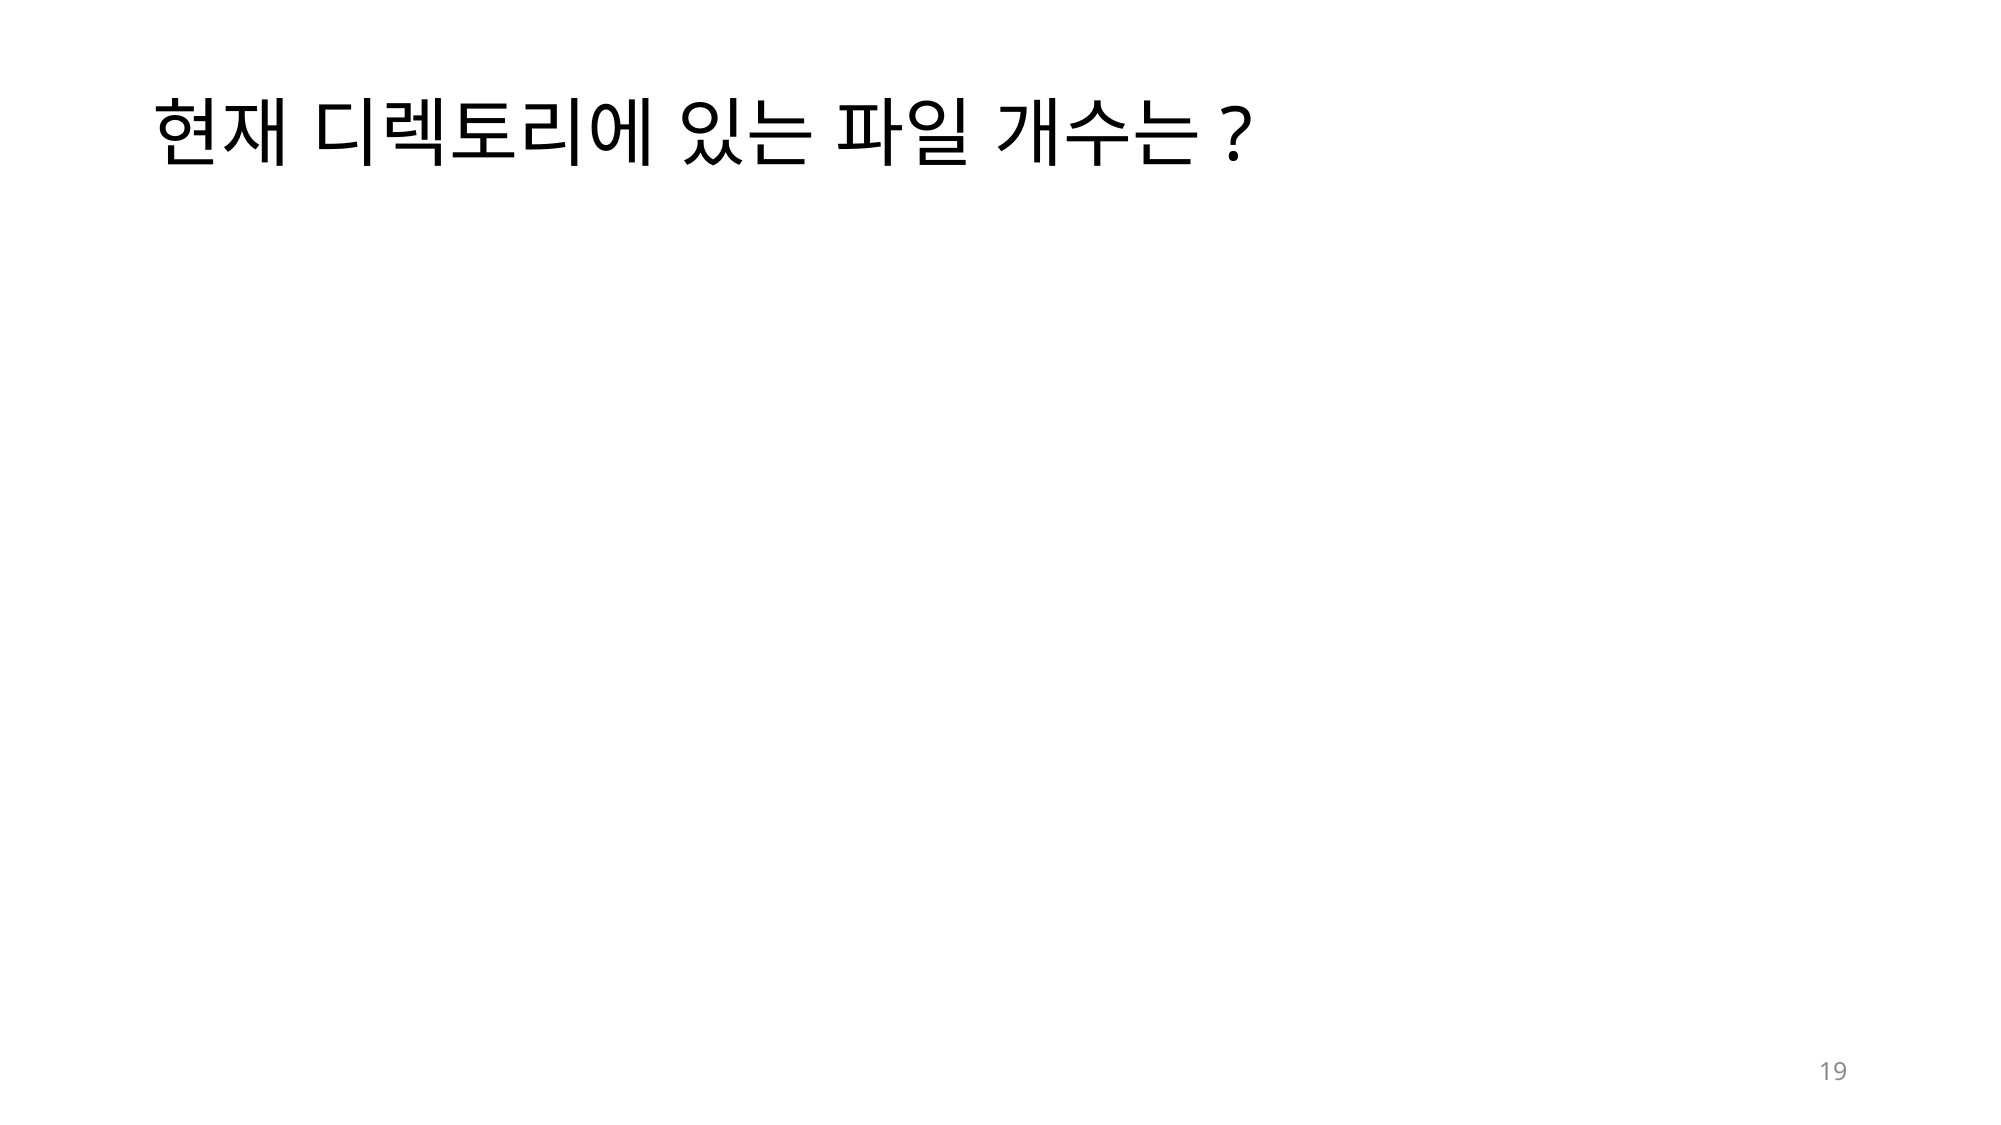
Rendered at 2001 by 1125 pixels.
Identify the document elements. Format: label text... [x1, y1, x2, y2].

slide_number 19 [1412, 1042, 1863, 1103]
title 현재 디렉토리에 있는 파일 개수는? [137, 59, 1863, 212]
